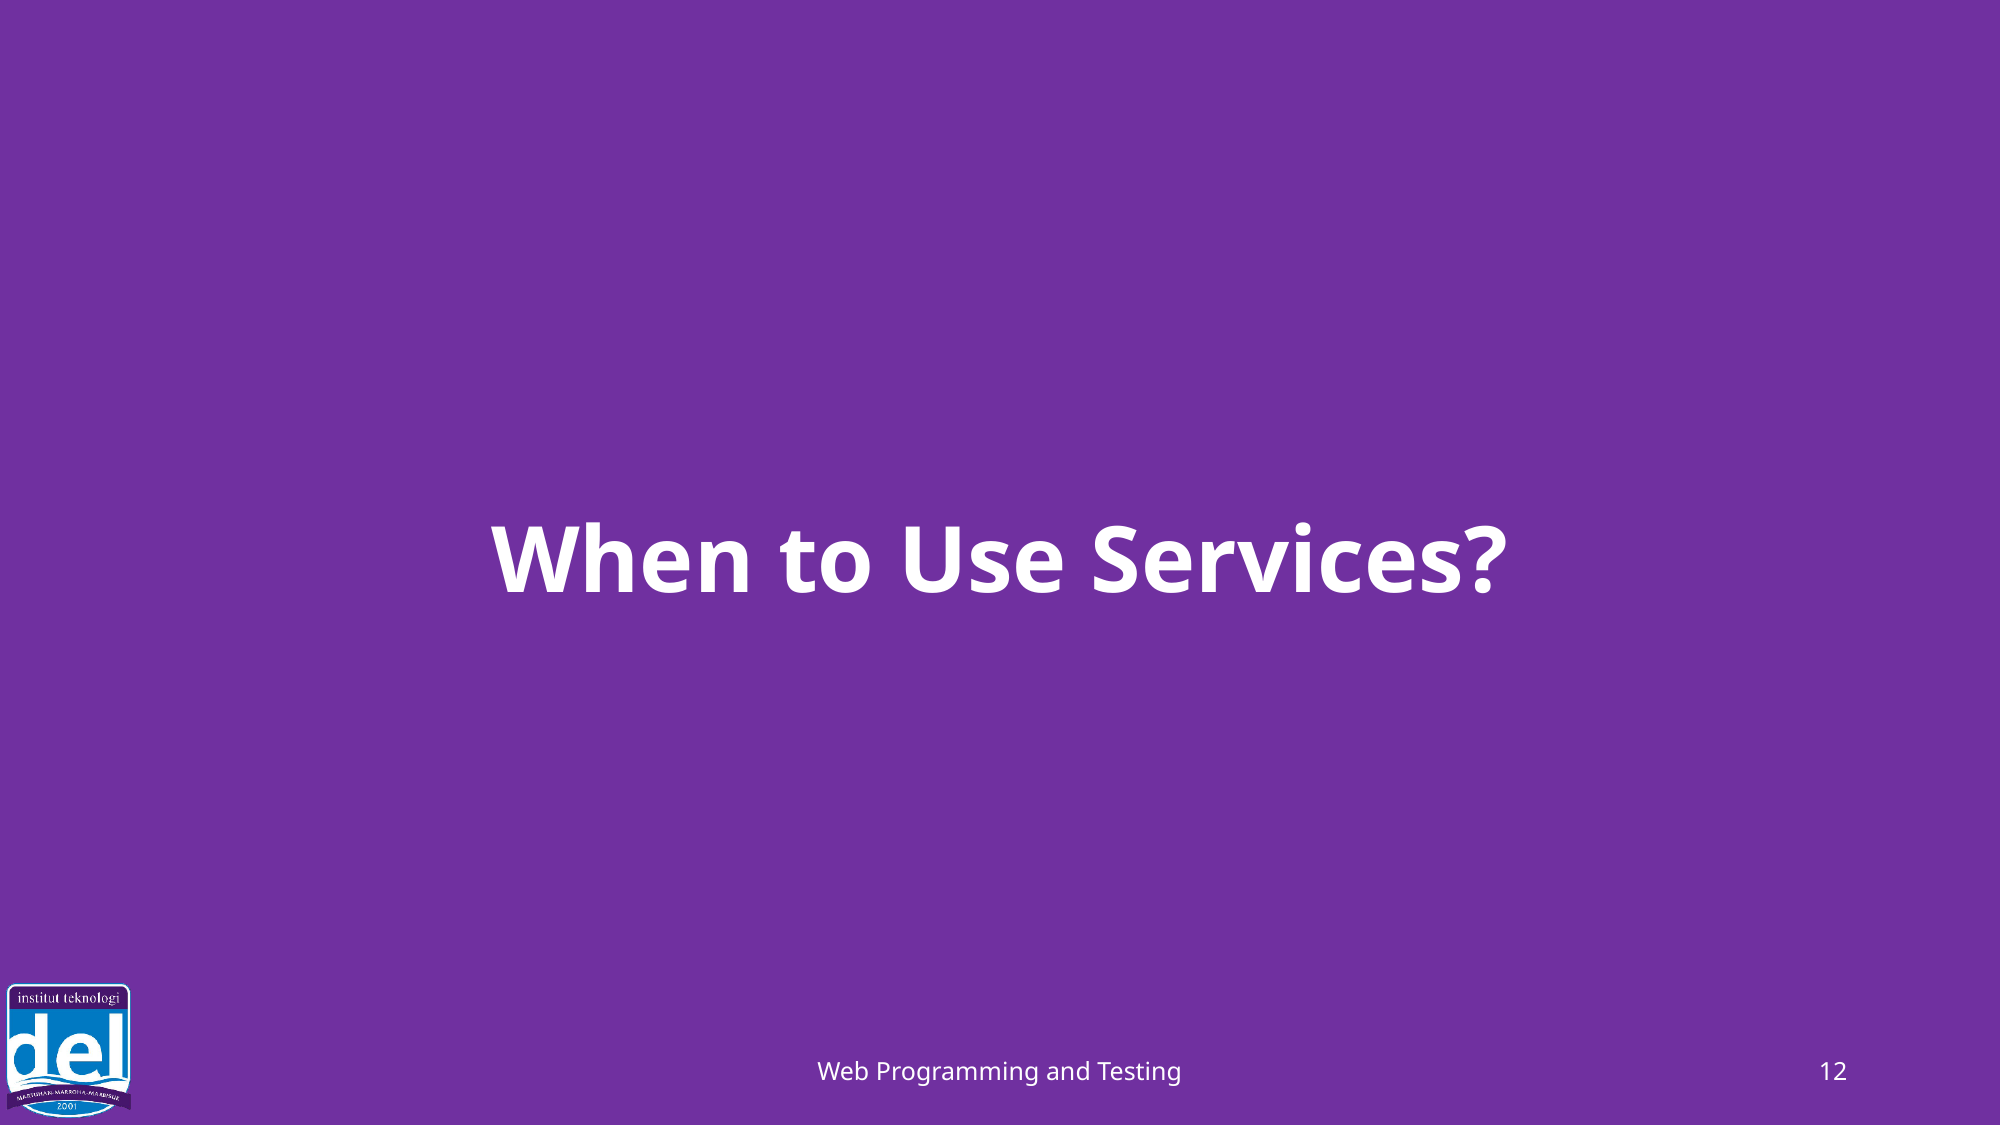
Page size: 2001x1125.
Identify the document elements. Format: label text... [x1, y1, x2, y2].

slide_number 12 [1697, 1042, 1863, 1103]
picture [5, 982, 131, 1118]
title When to Use Services? [137, 453, 1863, 672]
footer Web Programming and Testing [662, 1042, 1338, 1103]
